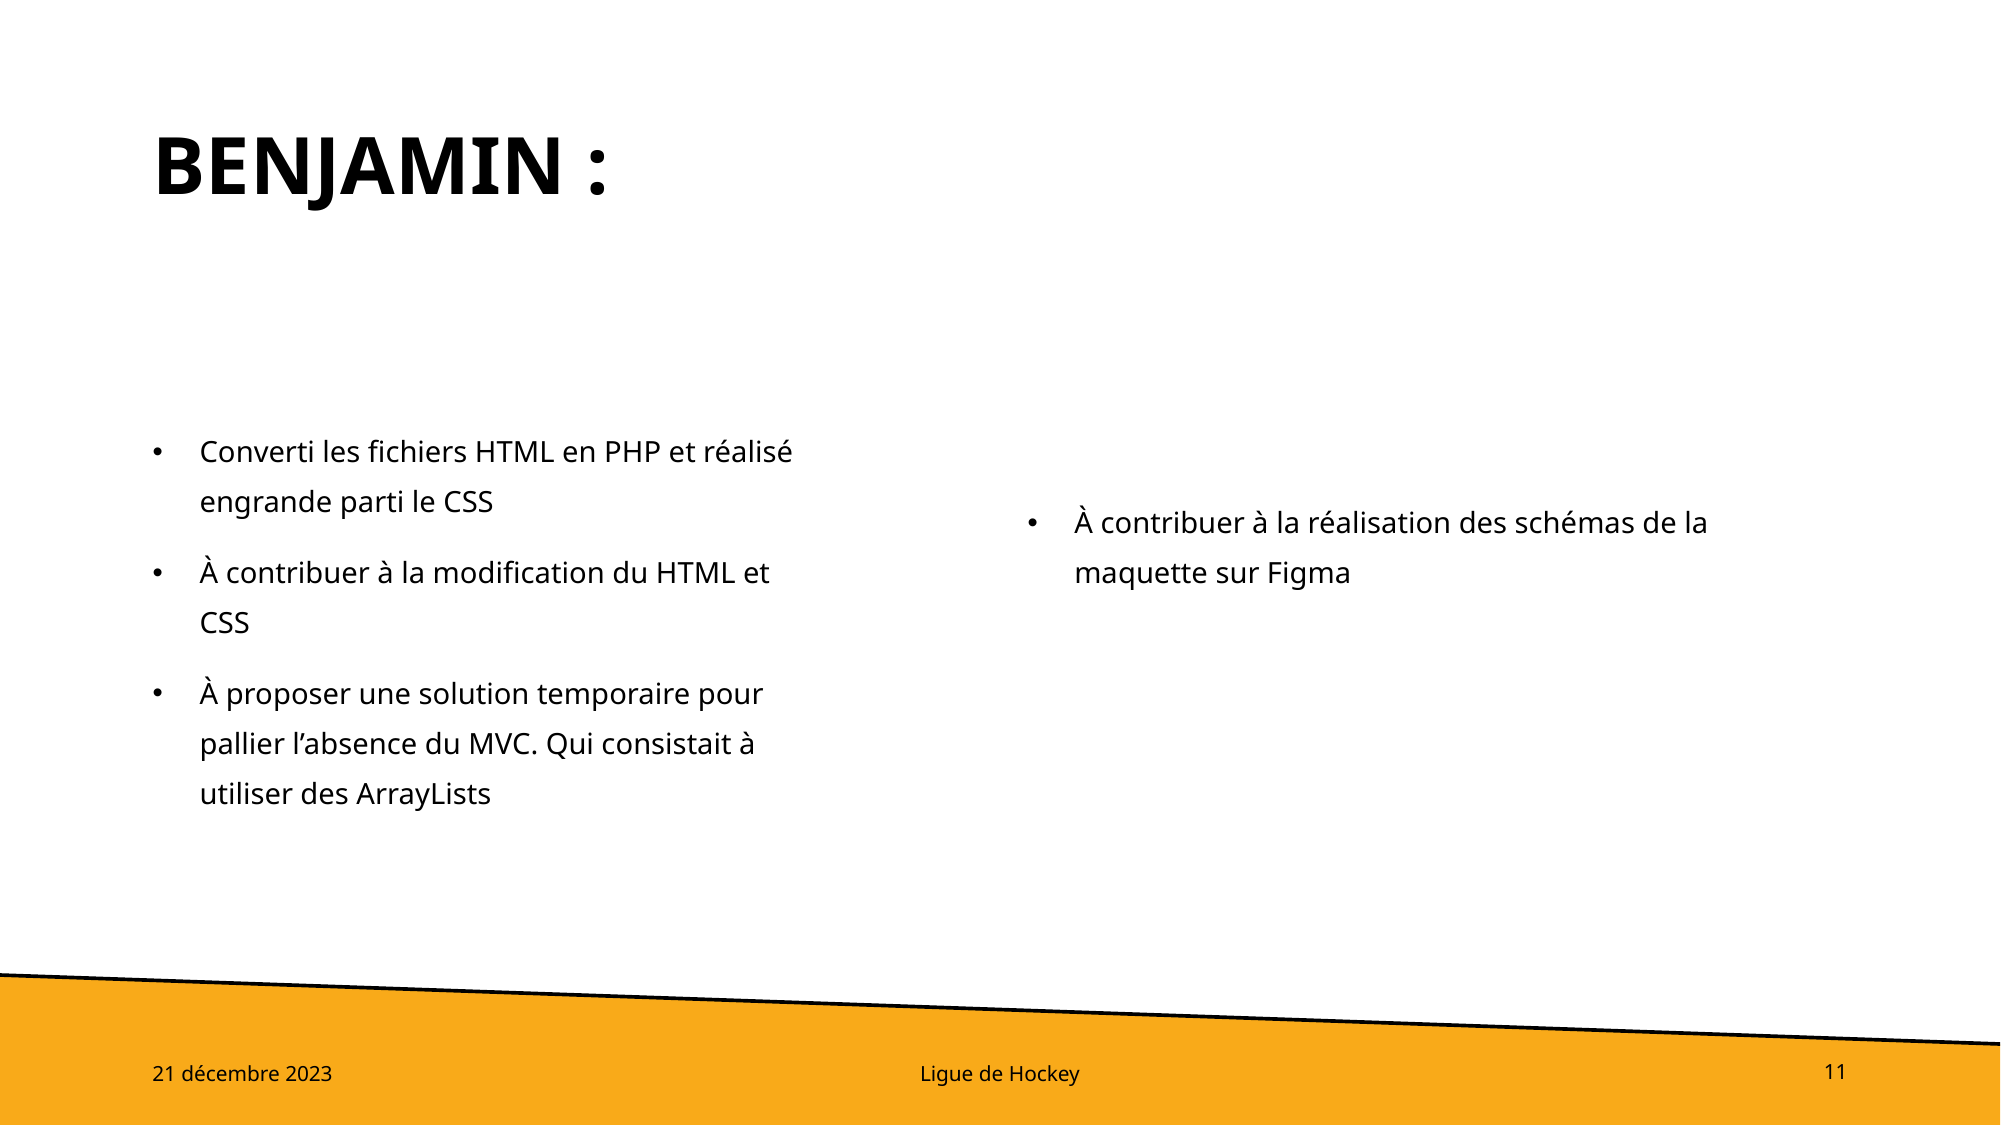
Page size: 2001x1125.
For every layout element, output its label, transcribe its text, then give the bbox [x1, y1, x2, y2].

slide_number 21 décembre 2023 [137, 1042, 588, 1103]
slide_number 11 [1412, 1042, 1863, 1103]
title Benjamin : [137, 59, 1863, 278]
list À contribuer à la réalisation des schémas de la maquette sur Figma [1012, 410, 1736, 917]
footer Ligue de Hockey [662, 1042, 1338, 1103]
list Converti les fichiers HTML en PHP et réalisé engrande parti le CSS À contribuer à la modification du HTML et CSS À proposer une solution temporaire pour pallier l’absence du MVC. Qui consistait à utiliser des ArrayLists [137, 410, 813, 917]
